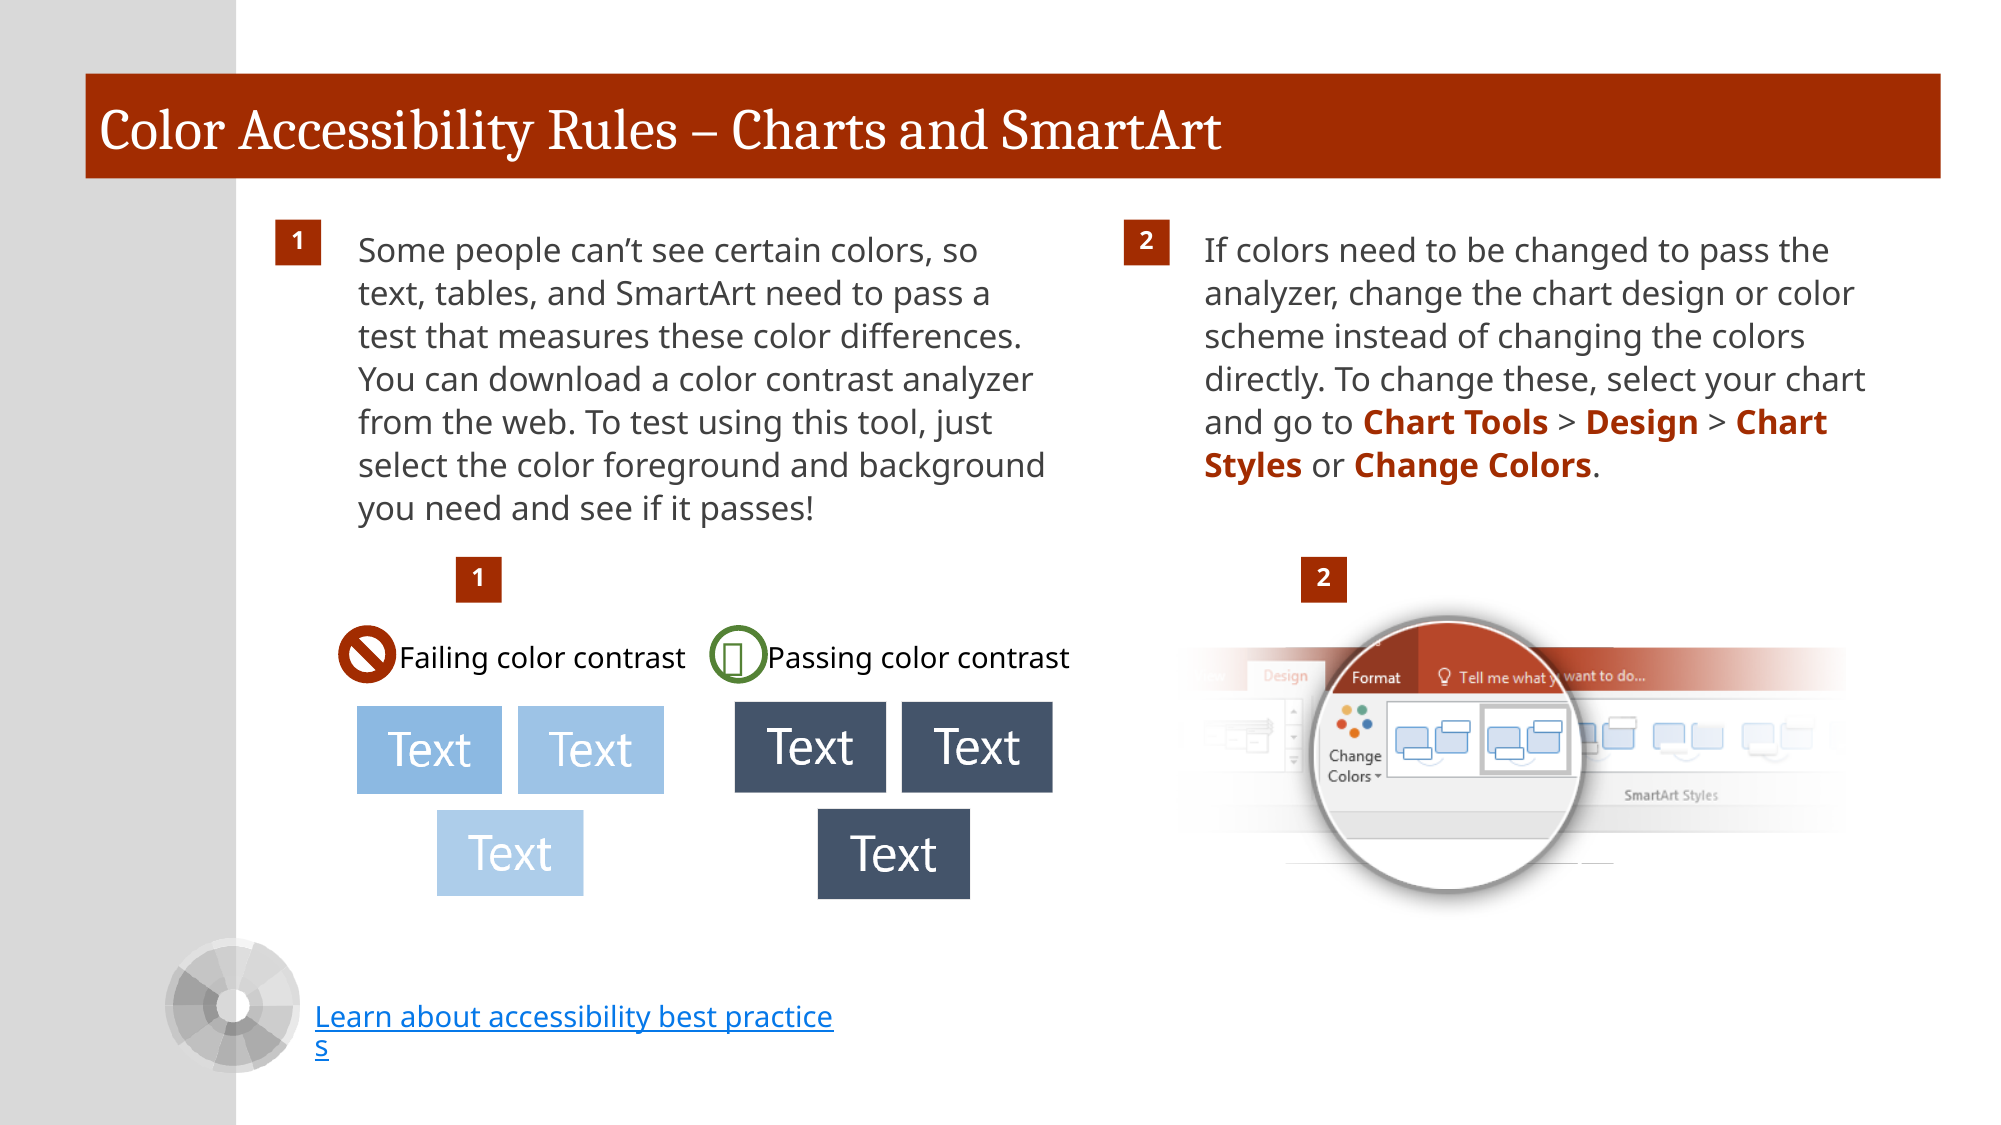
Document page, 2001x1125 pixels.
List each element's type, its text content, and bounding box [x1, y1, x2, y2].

title Color Accessibility Rules – Charts and SmartArt [85, 73, 1941, 179]
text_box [266, 216, 330, 266]
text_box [447, 554, 510, 603]
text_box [1115, 216, 1178, 266]
text_box Some people can’t see certain colors, so text, tables, and SmartArt need to pass a test that measures these color differences. You can download a color contrast analyzer from the web. To test using this tool, just select the color foreground and background you need and see if it passes! [343, 218, 1070, 541]
picture [1176, 595, 1846, 920]
text_box Learn about accessibility best practices [300, 991, 858, 1048]
text_box Failing color contrast [384, 631, 701, 682]
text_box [704, 623, 772, 695]
picture [343, 695, 681, 910]
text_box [1292, 554, 1355, 595]
picture [164, 937, 300, 1073]
picture [723, 695, 1063, 911]
text_box If colors need to be changed to pass the analyzer, change the chart design or color scheme instead of changing the colors directly. To change these, select your chart and go to Chart Tools > Design > Chart Styles or Change Colors. [1189, 218, 1941, 531]
text_box [337, 624, 387, 685]
text_box Passing color contrast [772, 631, 1085, 682]
